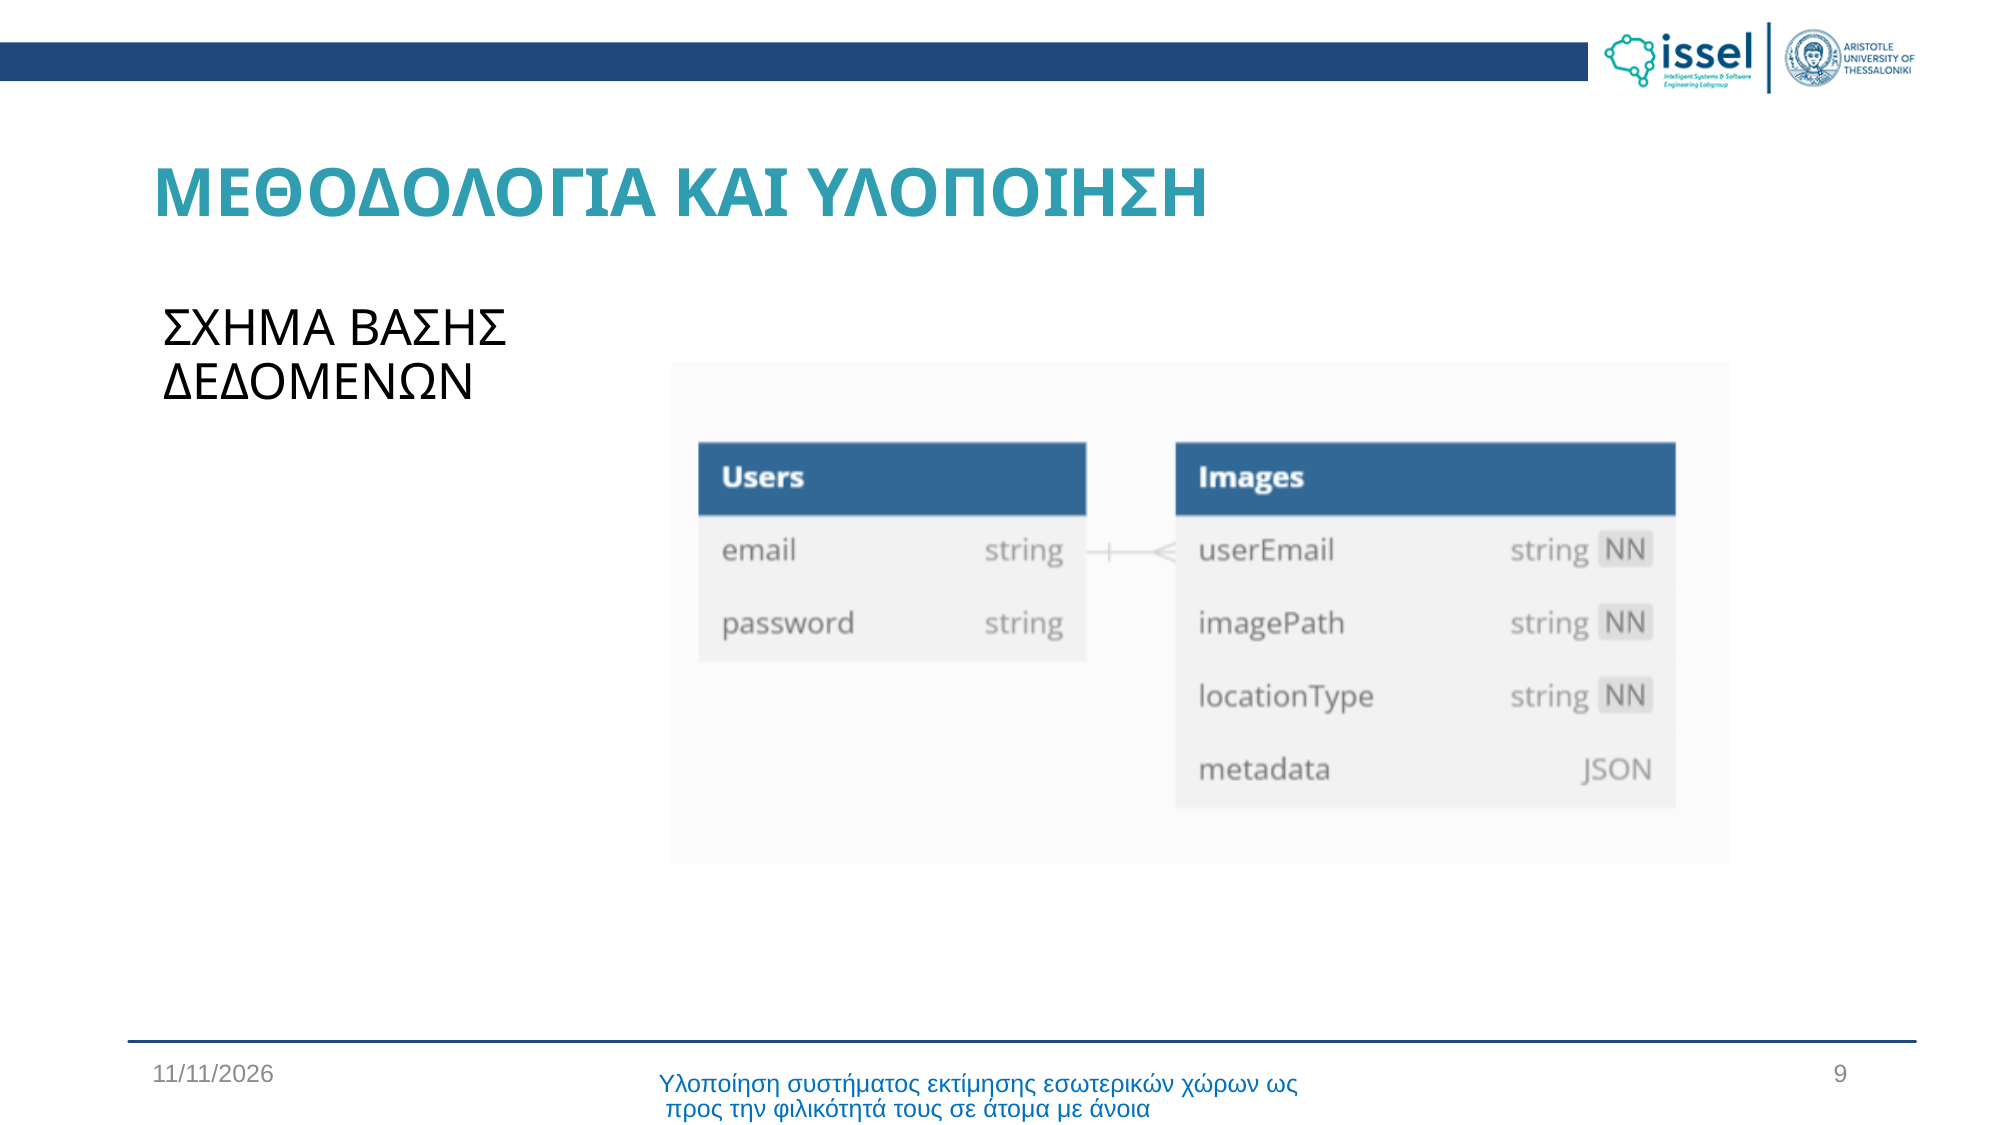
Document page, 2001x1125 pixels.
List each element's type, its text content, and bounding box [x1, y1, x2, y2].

list ΣΧΗΜΑ ΒΑΣΗΣ ΔΕΔΟΜΕΝΩΝ [129, 294, 778, 920]
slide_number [137, 1042, 588, 1103]
picture [671, 362, 1730, 865]
footer Υλοποίηση συστήματος εκτίμησης εσωτερικών χώρων ως προς την φιλικότητά τους σε άτομα με άνοια [643, 1052, 1319, 1113]
title ΜΕΘΟΔΟΛΟΓΙΑ ΚΑΙ ΥΛΟΠΟΙΗΣΗ [137, 111, 1863, 278]
slide_number 9 [1412, 1042, 1863, 1103]
picture [1603, 22, 1916, 94]
